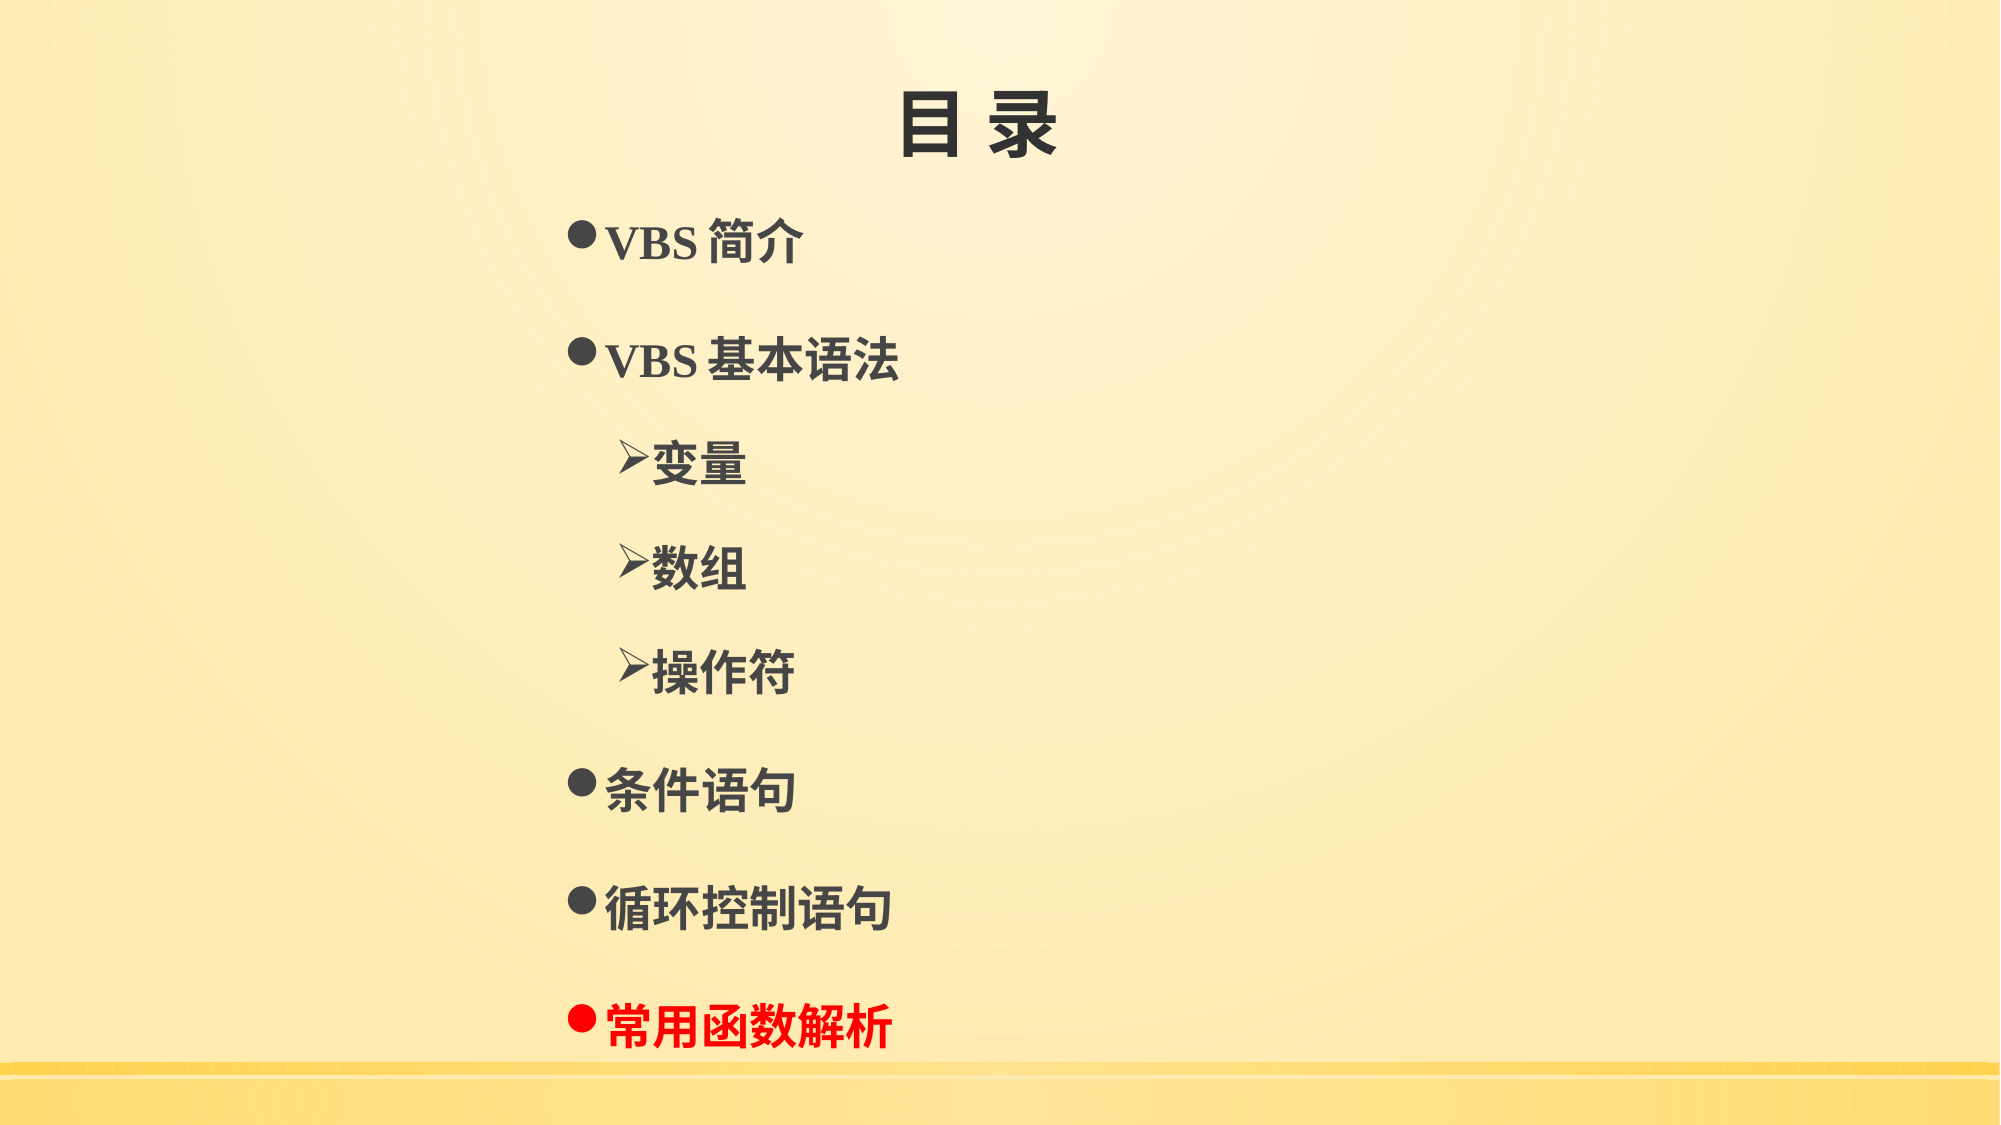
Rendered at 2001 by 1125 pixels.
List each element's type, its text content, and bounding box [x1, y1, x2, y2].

title 目 录 [124, 43, 1830, 175]
list VBS简介 VBS基本语法 变量 数组 操作符 条件语句 循环控制语句 常用函数解析 [541, 175, 1434, 1067]
